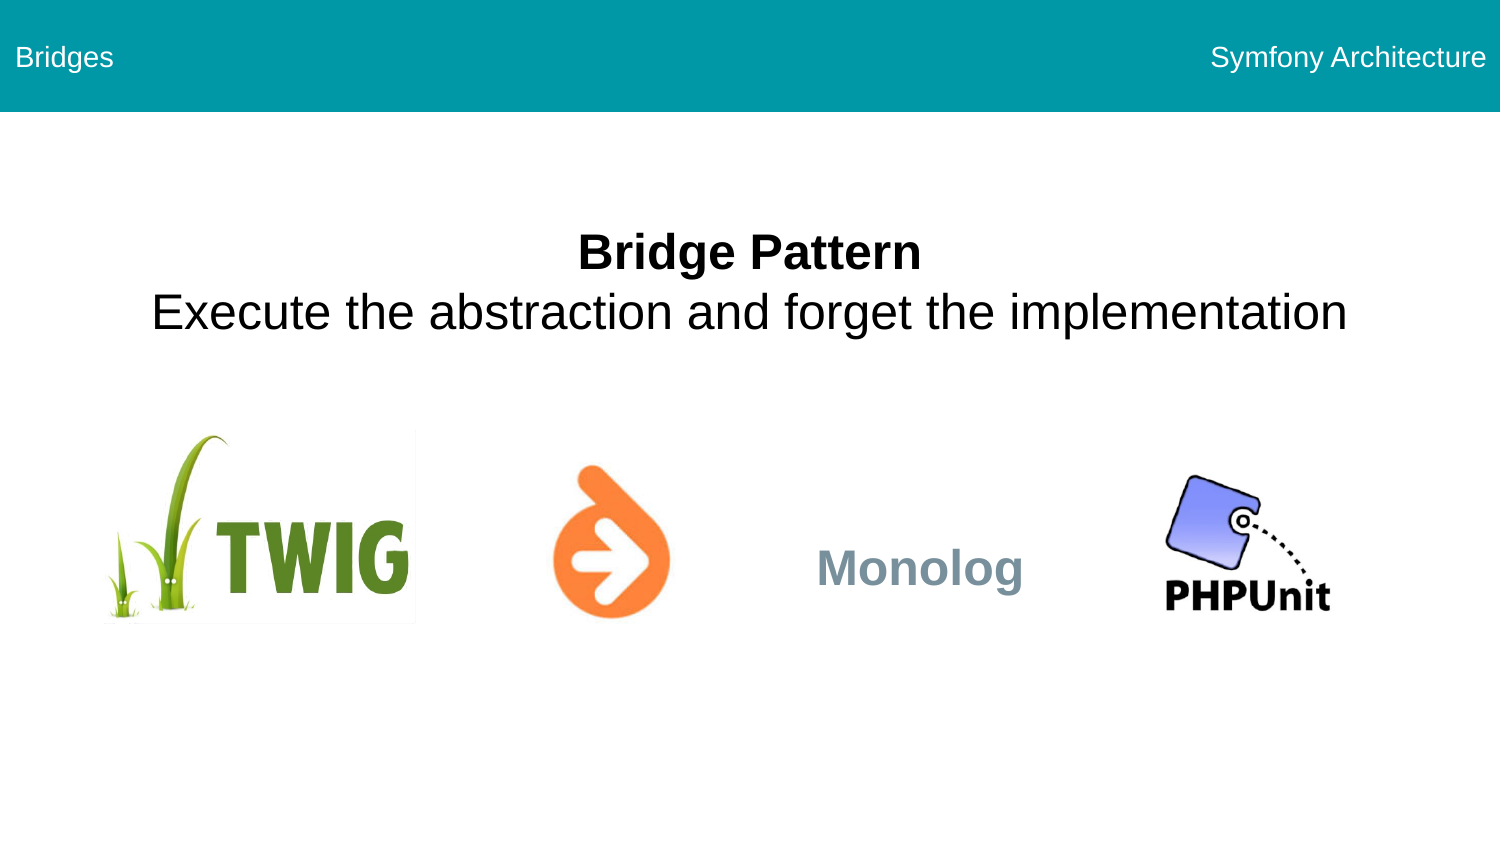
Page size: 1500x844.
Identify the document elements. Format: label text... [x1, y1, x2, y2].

picture [530, 462, 692, 624]
text_box Monolog [781, 506, 1060, 624]
text_box Bridge Pattern Execute the abstraction and forget the implementation [0, 204, 1500, 366]
picture [102, 428, 416, 624]
picture [1084, 444, 1398, 642]
text_box Symfony Architecture [751, 0, 1500, 112]
text_box Bridges [0, 0, 751, 112]
